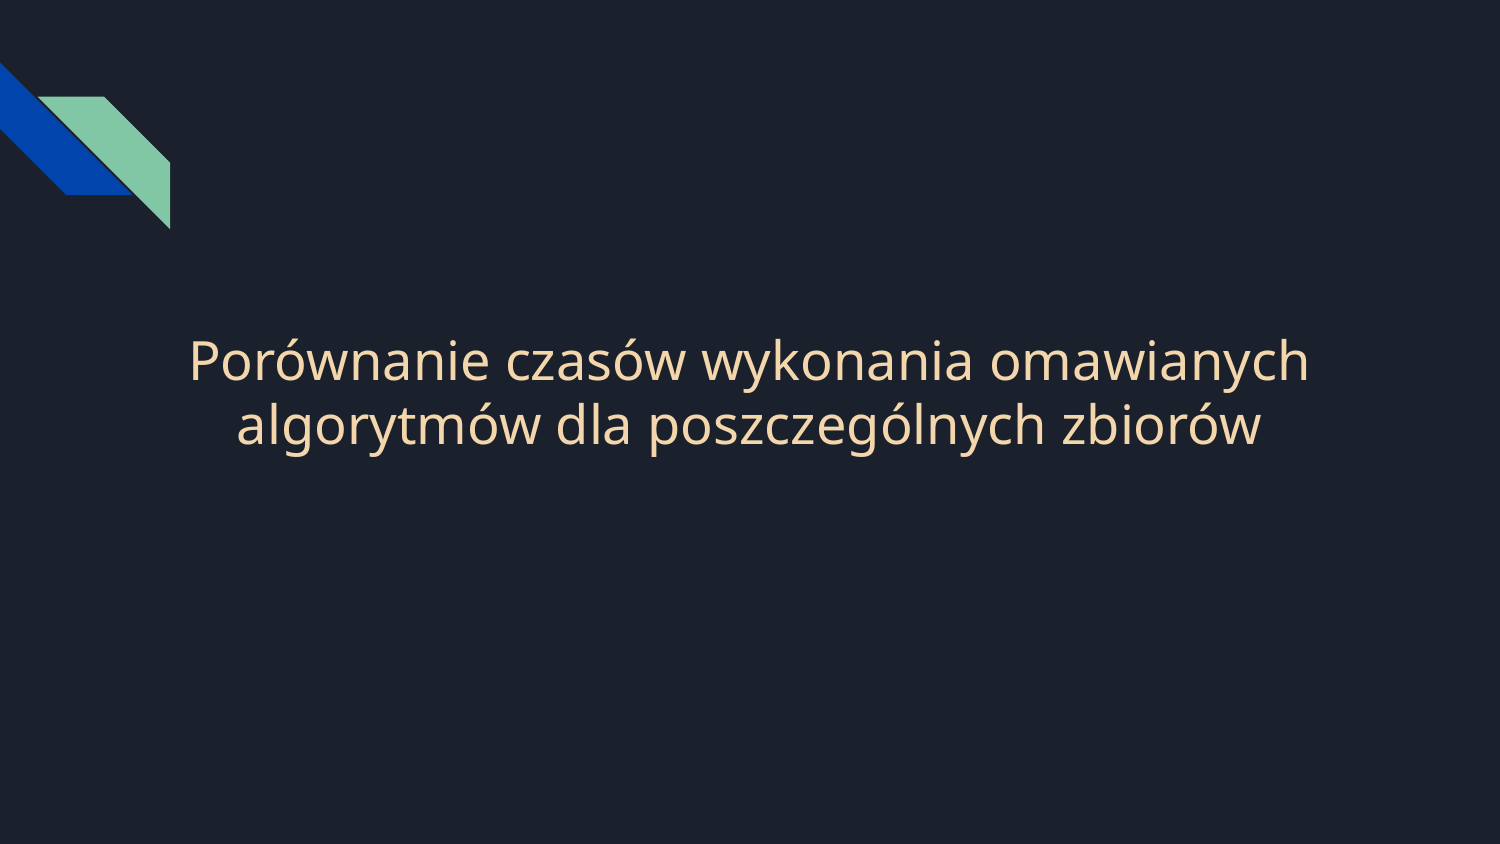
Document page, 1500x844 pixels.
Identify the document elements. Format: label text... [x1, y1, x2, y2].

title Porównanie czasów wykonania omawianych algorytmów dla poszczególnych zbiorów [172, 310, 1328, 461]
